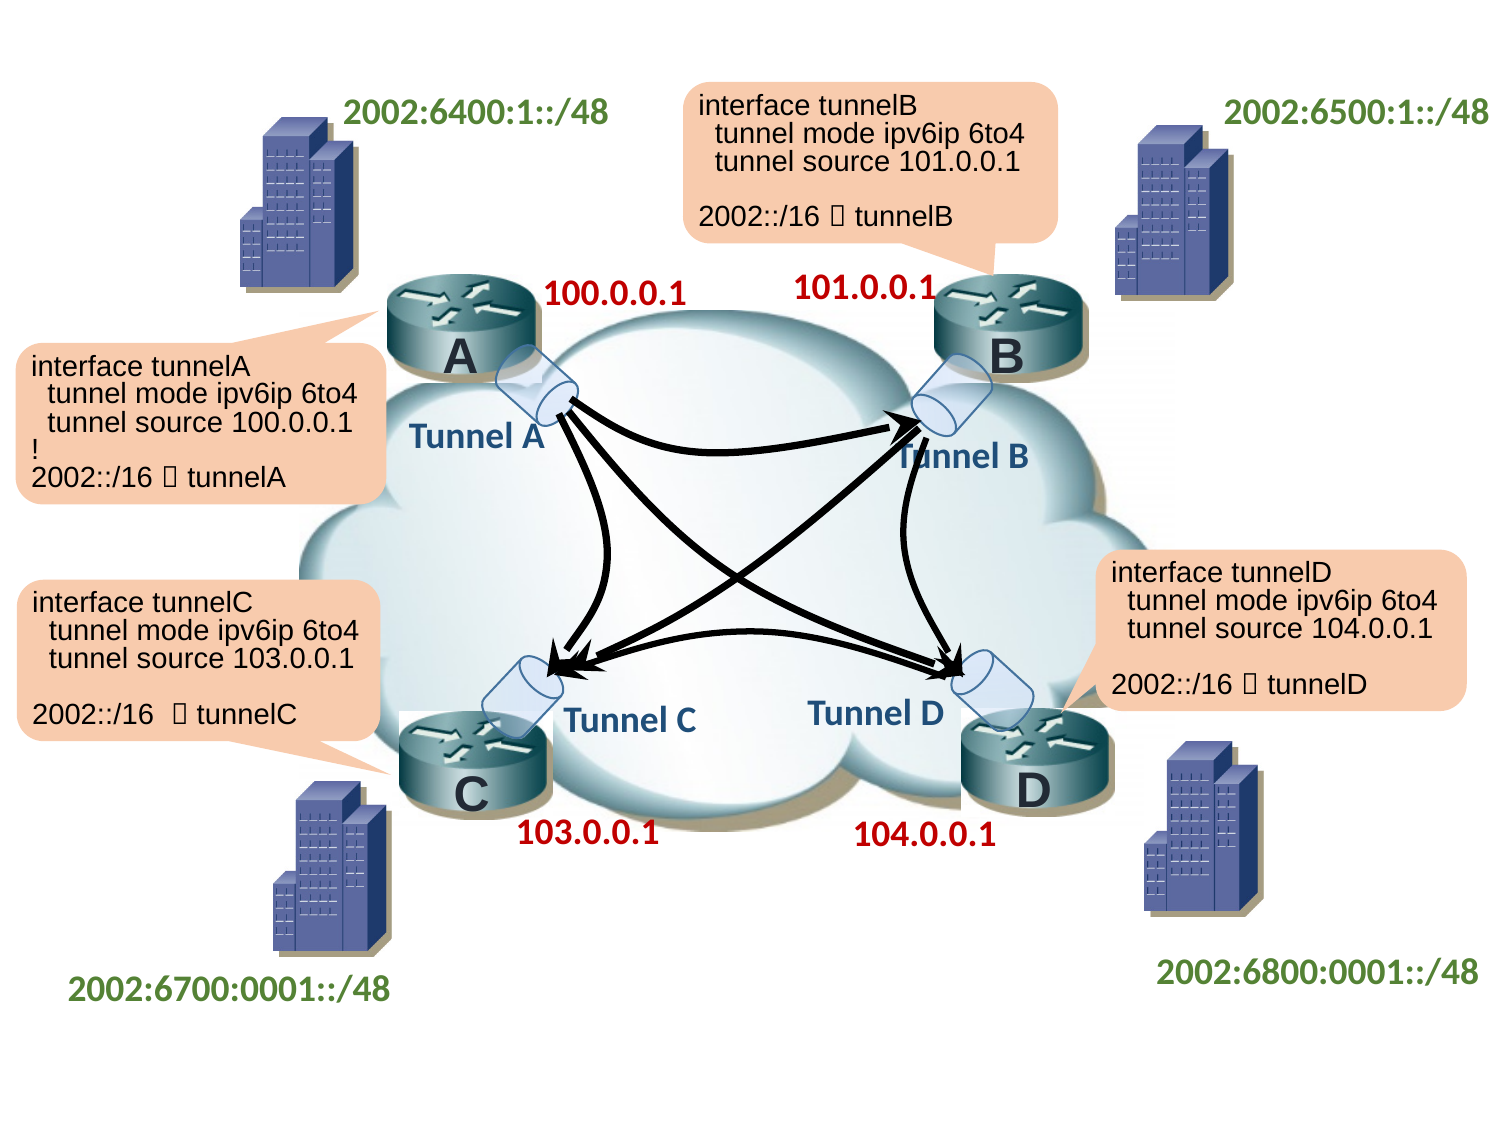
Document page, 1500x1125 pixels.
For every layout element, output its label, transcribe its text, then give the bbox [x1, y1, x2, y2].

text_box 2002:6800:0001::/48 [1141, 939, 1494, 1000]
text_box interface tunnelD tunnel mode ipv6ip 6to4 tunnel source 104.0.0.1 2002::/16  tunnelD [1175, 549, 1467, 712]
picture [272, 274, 1264, 957]
text_box interface tunnelC tunnel mode ipv6ip 6to4 tunnel source 103.0.0.1 2002::/16  tunnelC [16, 579, 299, 756]
text_box interface tunnelA tunnel mode ipv6ip 6to4 tunnel source 100.0.0.1 ! 2002::/16  tunnelA [15, 328, 299, 505]
text_box 2002:6700:0001::/48 [52, 956, 406, 1017]
text_box 104.0.0.1 [837, 832, 1012, 862]
text_box 2002:6400:1::/48 [328, 79, 624, 140]
text_box interface tunnelB tunnel mode ipv6ip 6to4 tunnel source 101.0.0.1 2002::/16  tunnelB [682, 81, 1059, 274]
text_box 101.0.0.1 [777, 255, 952, 310]
text_box 2002:6500:1::/48 [1208, 79, 1500, 140]
text_box 100.0.0.1 [527, 260, 702, 310]
picture [240, 117, 360, 293]
picture [1114, 125, 1234, 301]
text_box 103.0.0.1 [500, 832, 675, 860]
